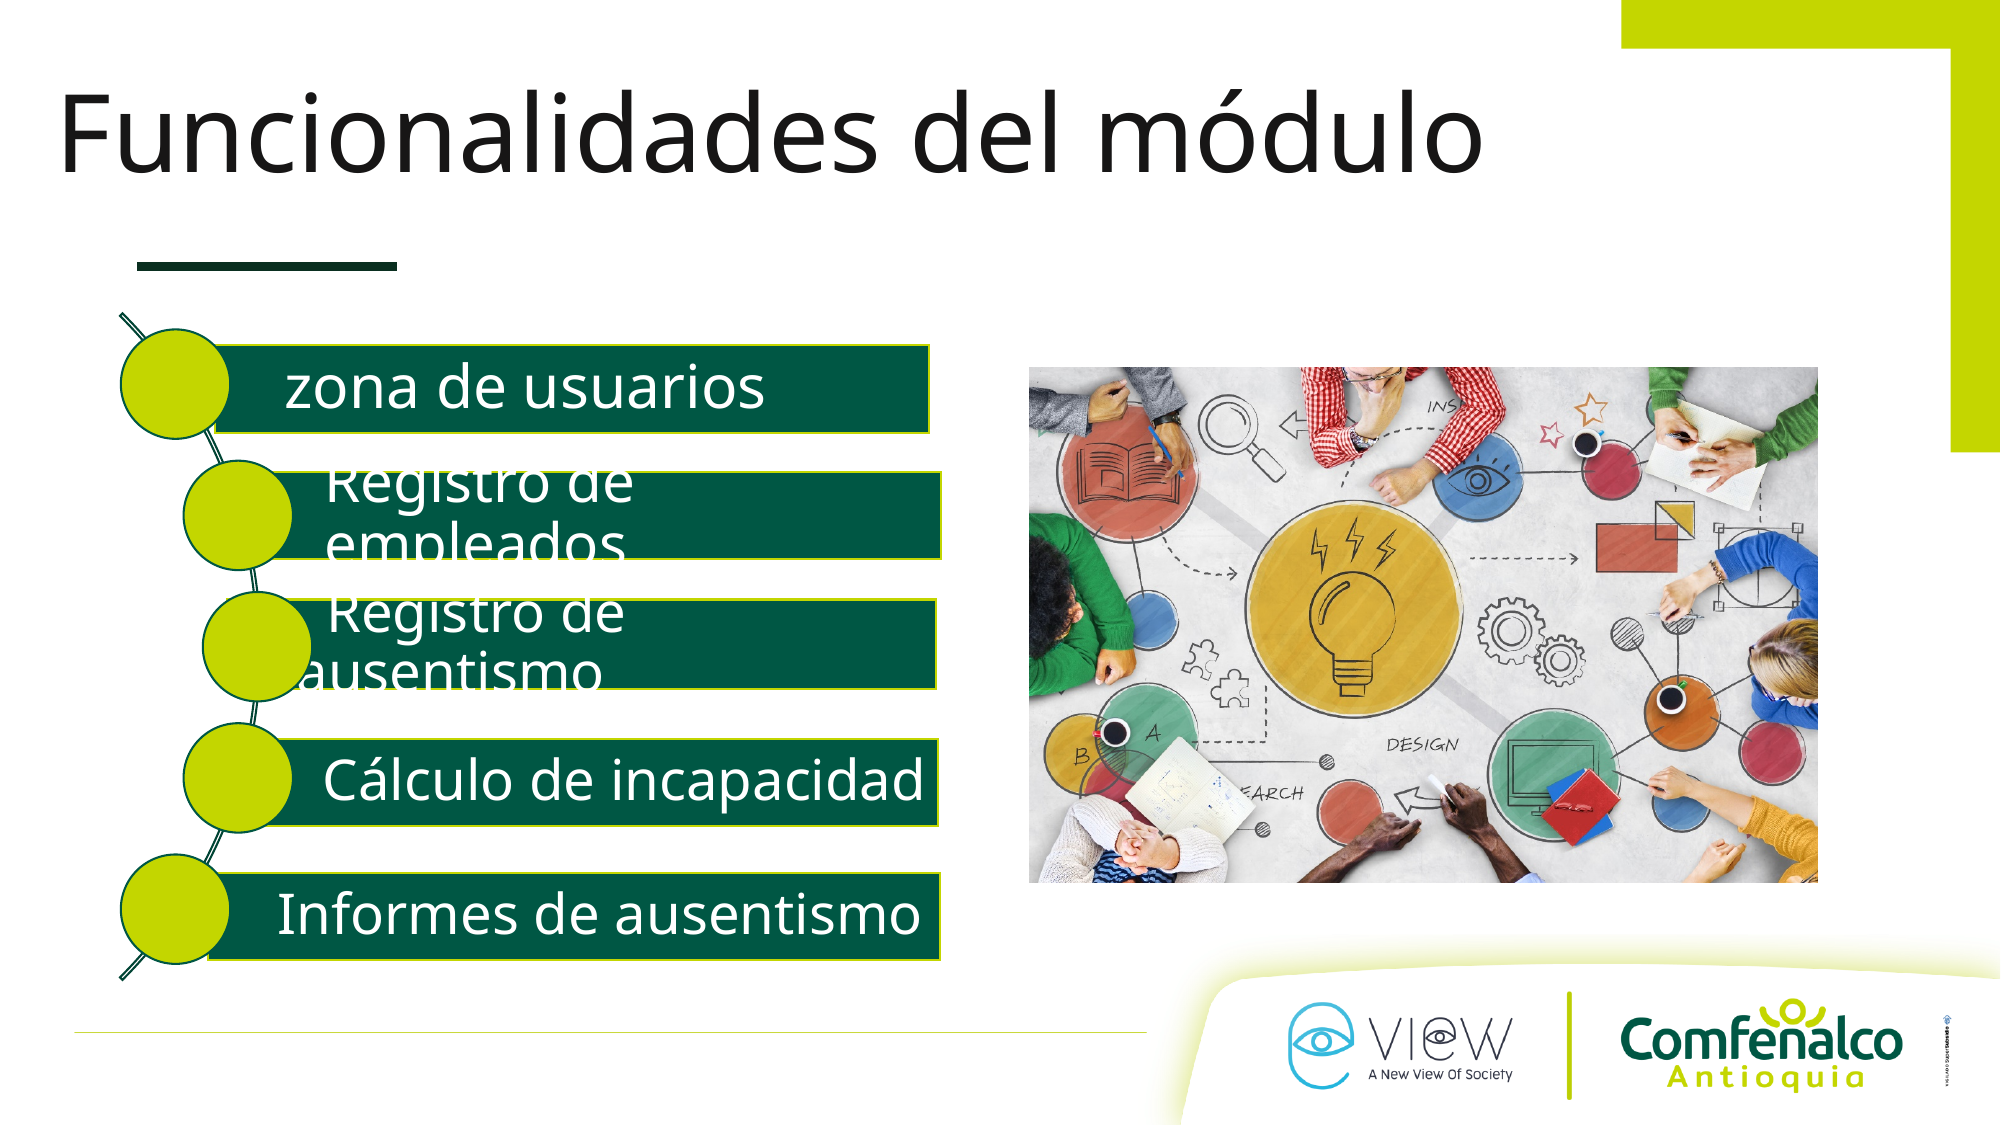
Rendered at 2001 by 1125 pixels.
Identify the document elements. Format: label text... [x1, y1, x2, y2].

title Funcionalidades del módulo [40, 93, 1530, 211]
text_box [1621, 0, 2000, 453]
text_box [0, 175, 942, 1119]
picture [0, 0, 2001, 1125]
